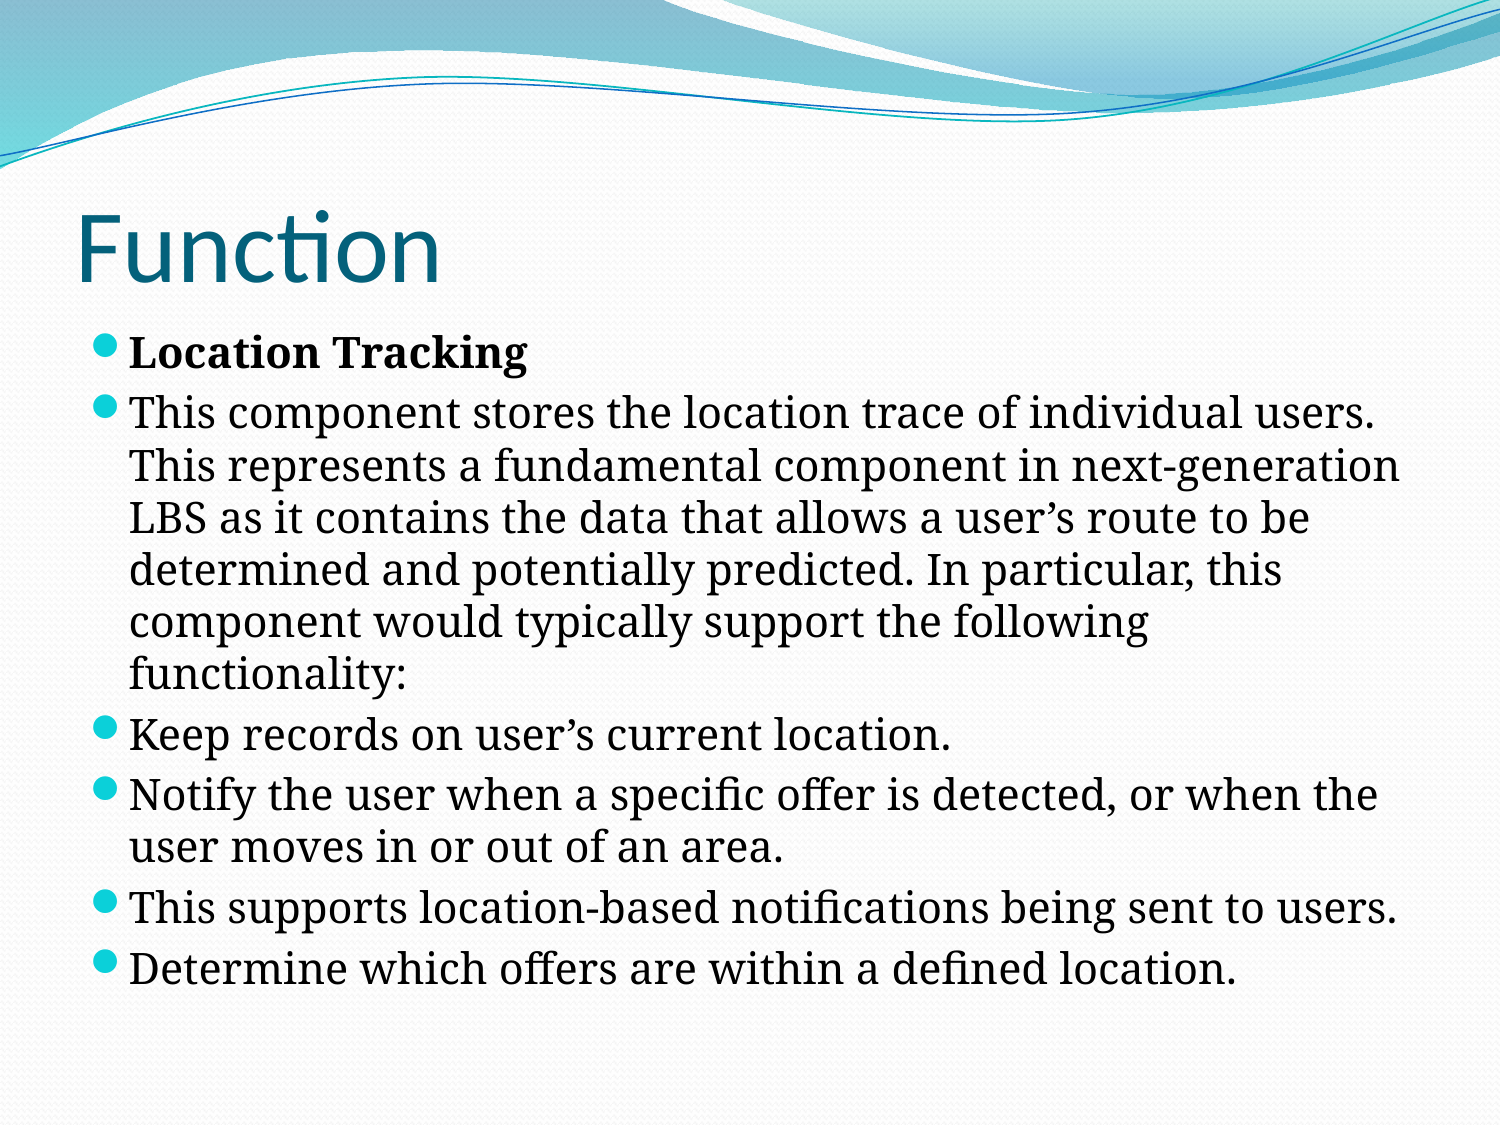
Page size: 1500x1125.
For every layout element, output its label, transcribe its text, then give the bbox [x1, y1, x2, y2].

list Location Tracking This component stores the location trace of individual users. This represents a fundamental component in next-generation LBS as it contains the data that allows a user’s route to be determined and potentially predicted. In particular, this component would typically support the following functionality: Keep records on user’s current location. Notify the user when a specific offer is detected, or when the user moves in or out of an area. This supports location-based notifications being sent to users. Determine which offers are within a defined location. [75, 317, 1425, 1038]
title Function [75, 115, 1425, 303]
